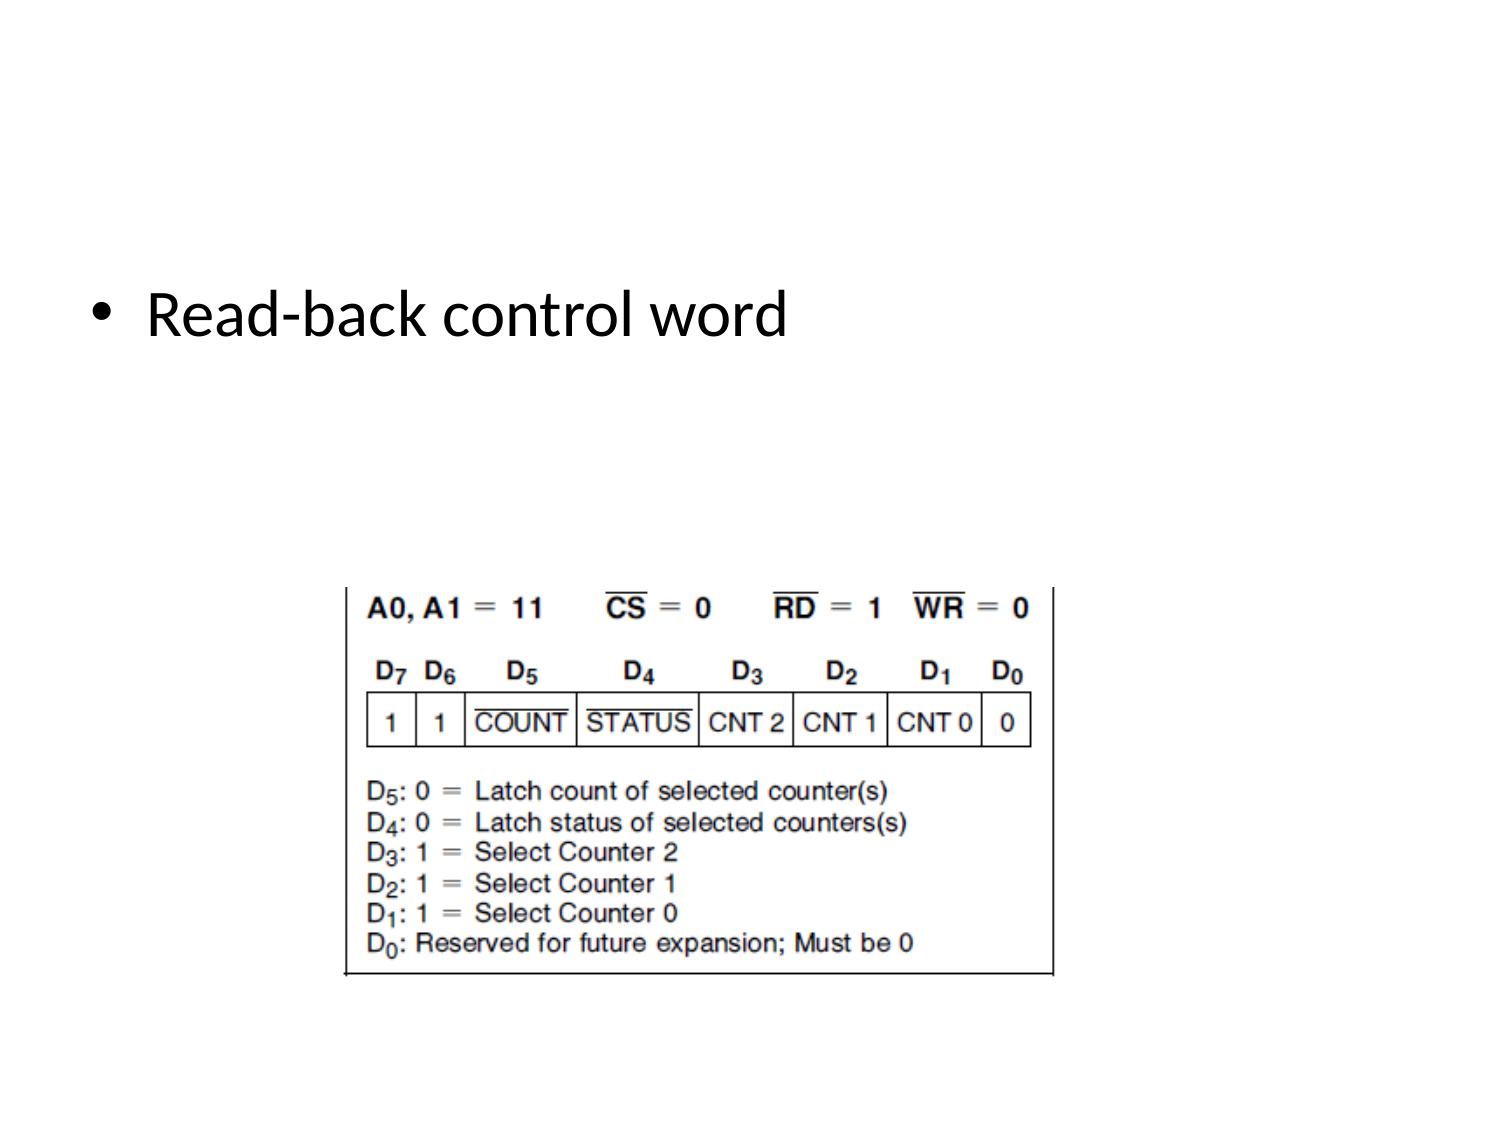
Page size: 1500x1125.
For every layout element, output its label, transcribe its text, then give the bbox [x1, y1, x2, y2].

list Read-back control word [75, 262, 1425, 1005]
picture [337, 587, 1059, 981]
